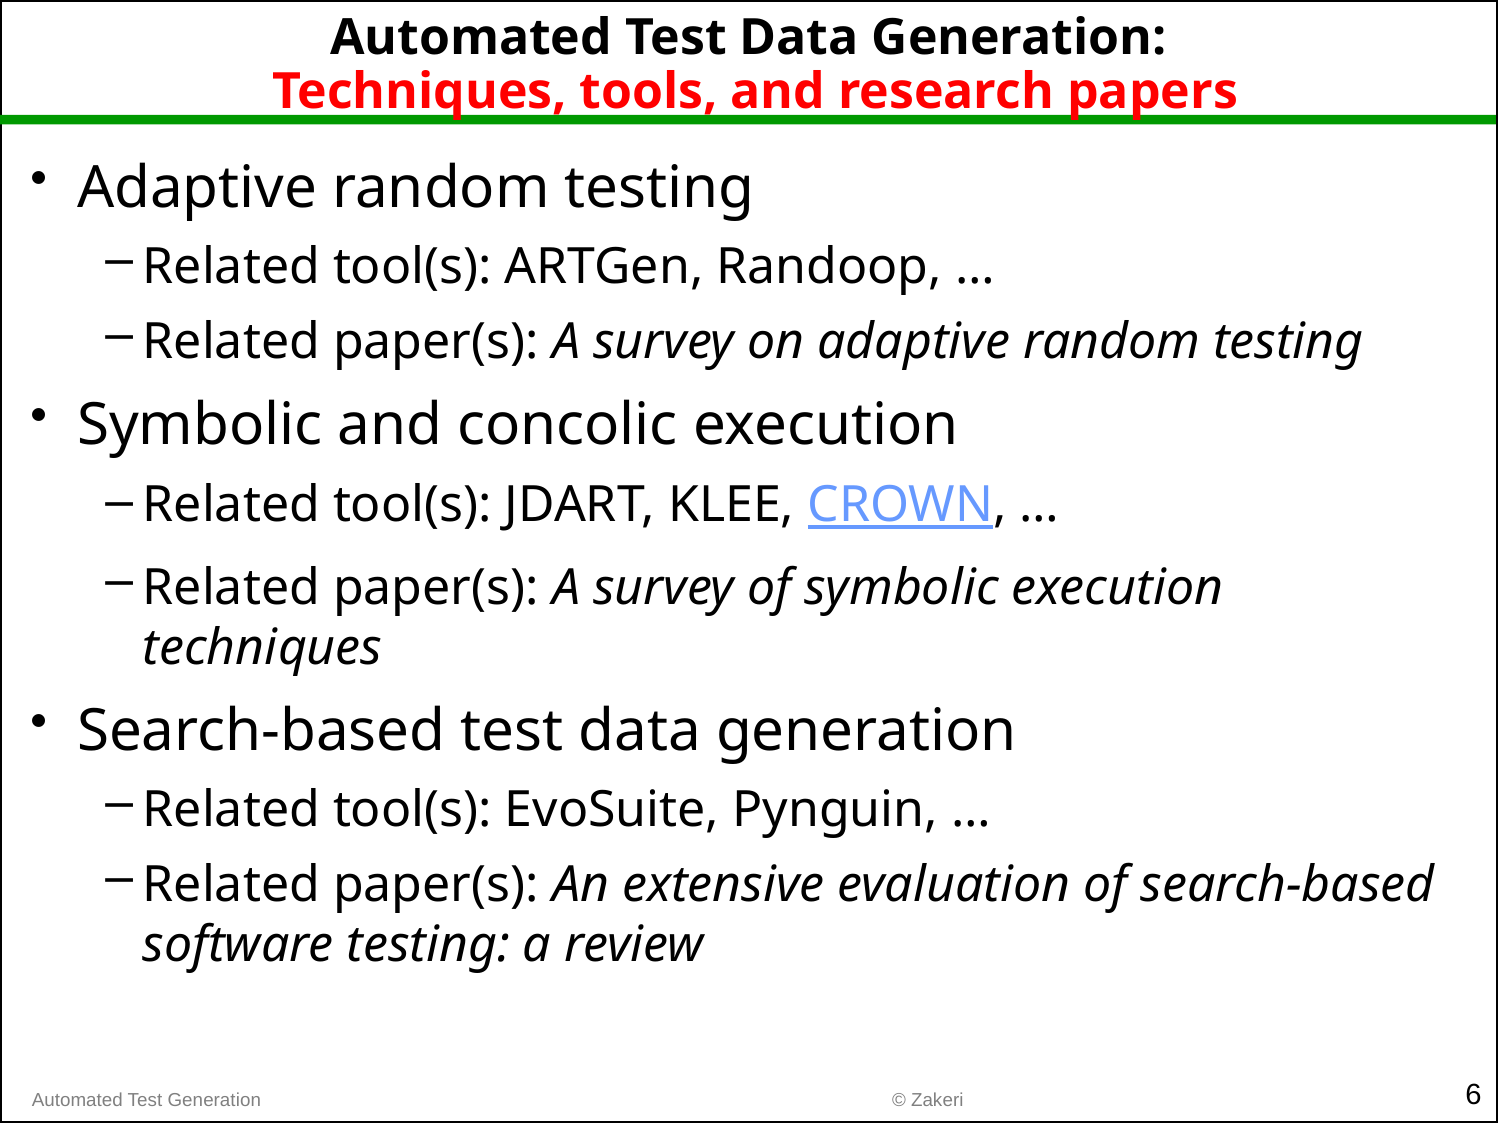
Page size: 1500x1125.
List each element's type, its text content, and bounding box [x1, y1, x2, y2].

slide_number 6 [1184, 1077, 1498, 1118]
list Adaptive random testing Related tool(s): ARTGen, Randoop, … Related paper(s): A survey on adaptive random testing Symbolic and concolic execution Related tool(s): JDART, KLEE, CROWN, … Related paper(s): A survey of symbolic execution techniques Search-based test data generation Related tool(s): EvoSuite, Pynguin, … Related paper(s): An extensive evaluation of search-based software testing: a review [15, 141, 1485, 1074]
title Automated Test Data Generation: Techniques, tools, and research papers [14, 7, 1483, 125]
slide_number Automated Test Generation [16, 1080, 657, 1118]
footer © Zakeri [690, 1078, 1166, 1118]
